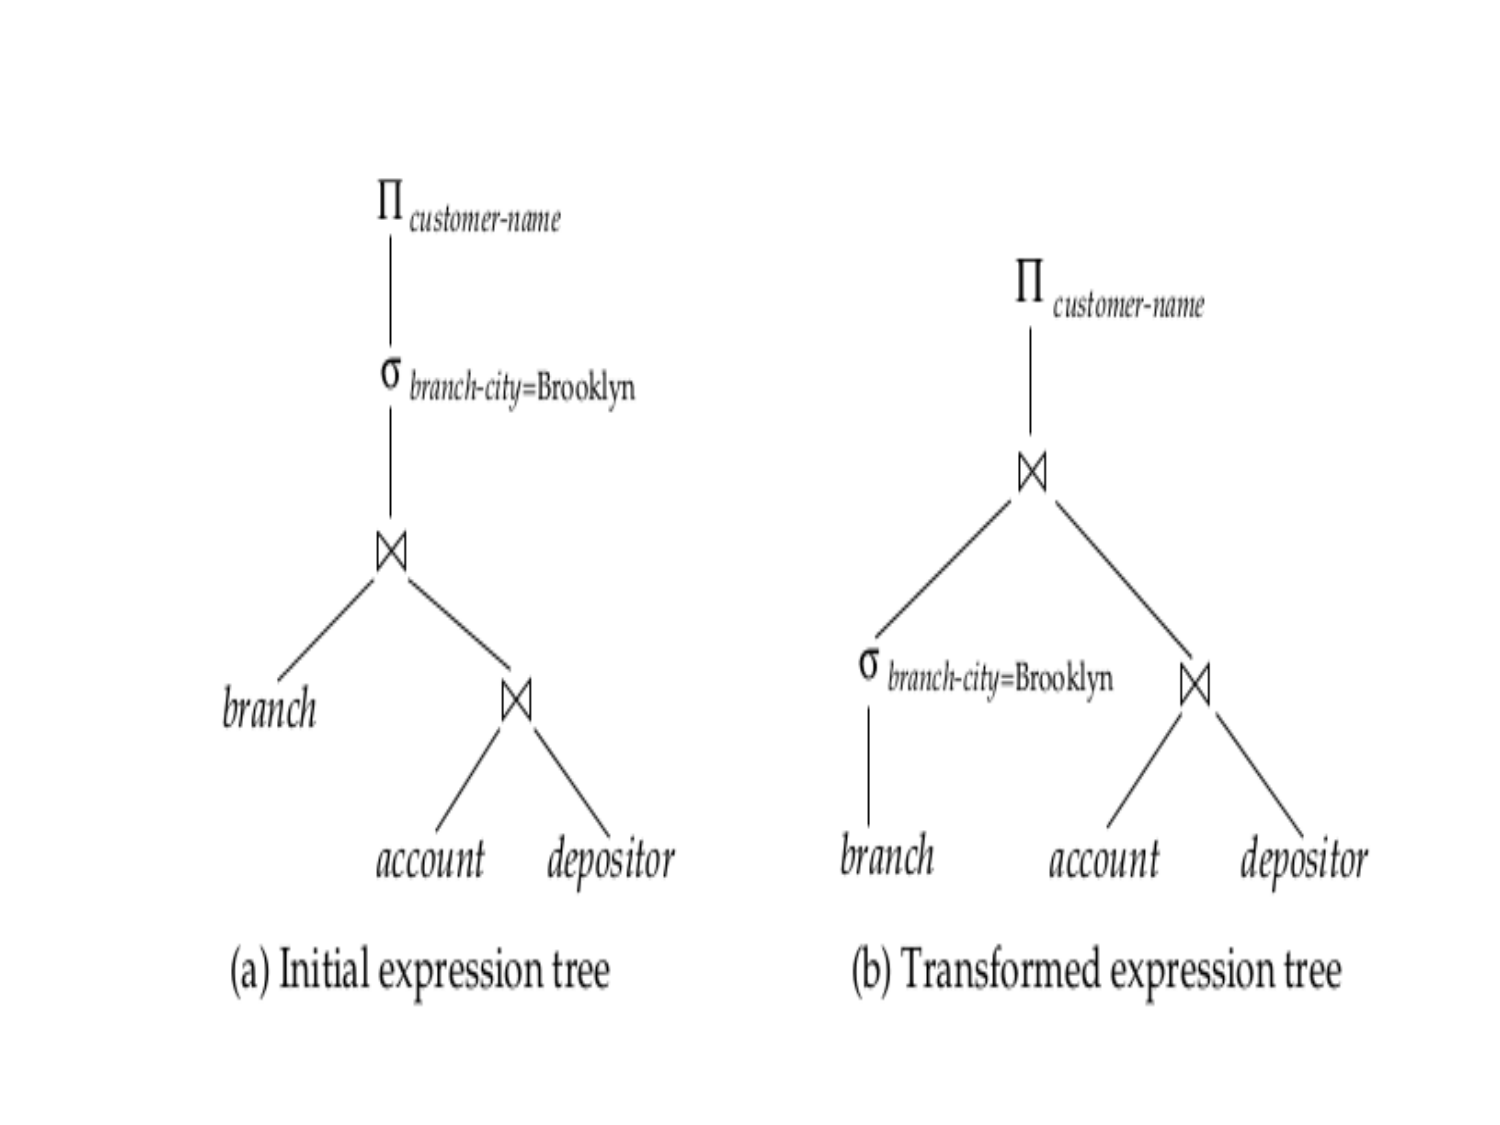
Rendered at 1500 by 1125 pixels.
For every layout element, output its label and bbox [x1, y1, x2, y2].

picture [104, 119, 1441, 1081]
